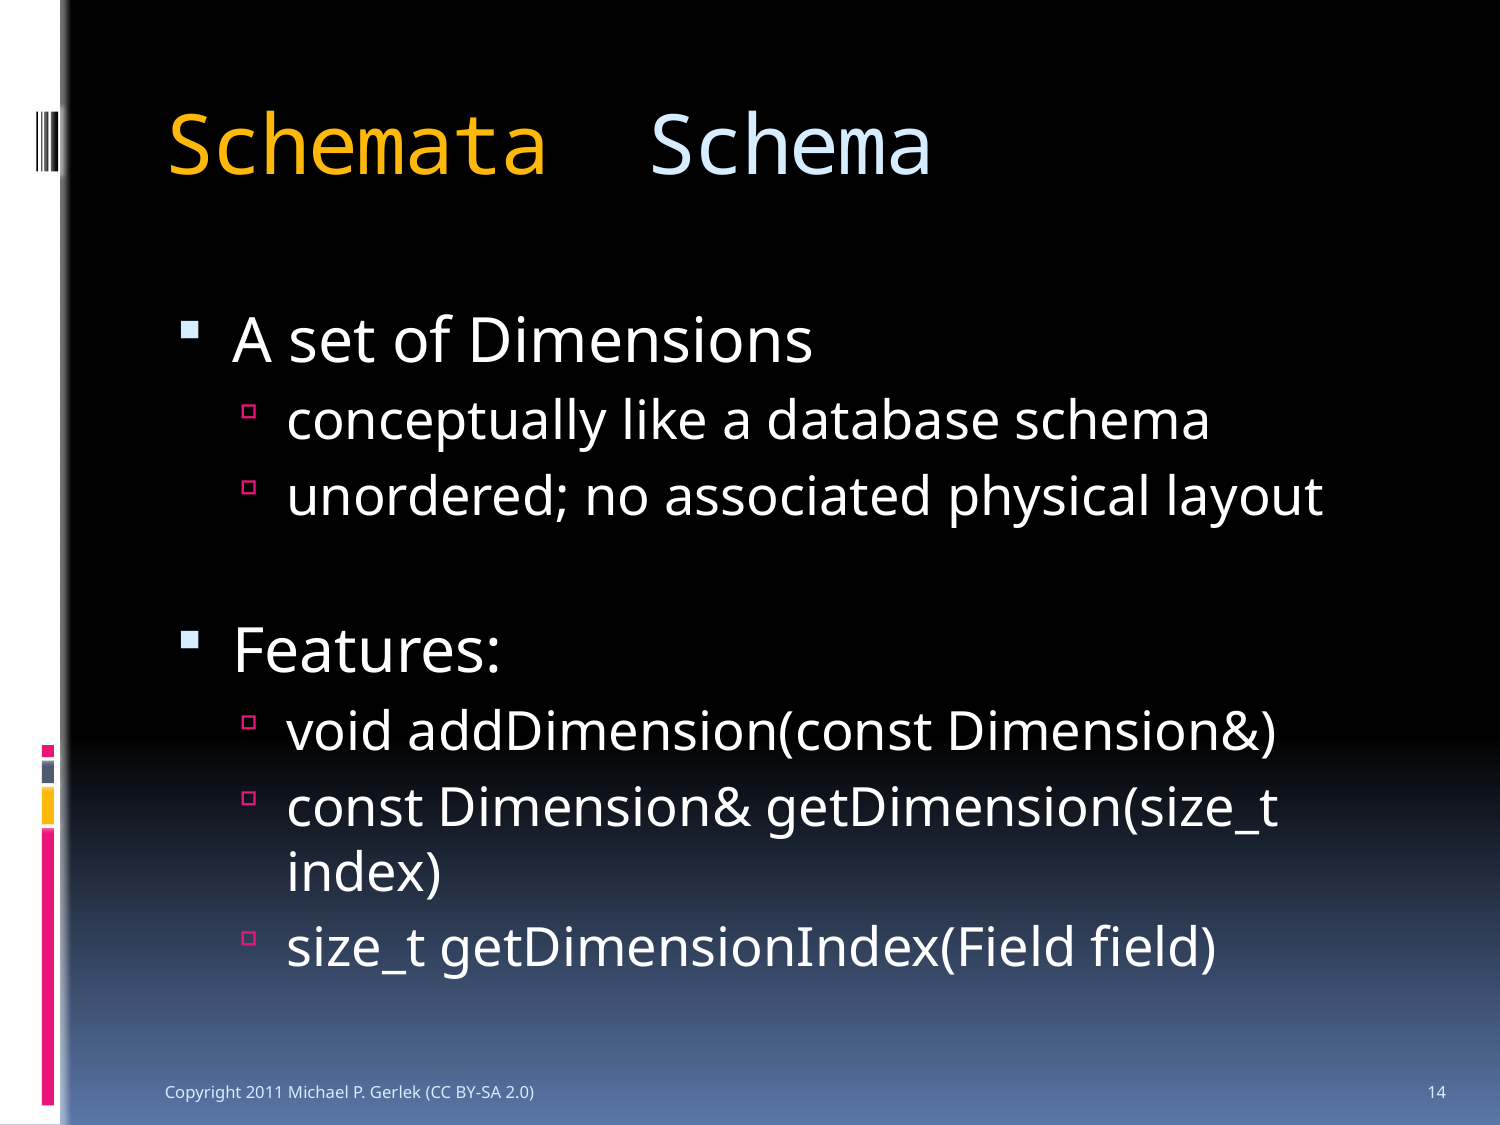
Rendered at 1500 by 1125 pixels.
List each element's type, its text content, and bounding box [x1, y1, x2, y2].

title Schemata Schema [150, 83, 1425, 234]
slide_number 14 [1412, 1052, 1488, 1113]
footer Copyright 2011 Michael P. Gerlek (CC BY-SA 2.0) [150, 1052, 1063, 1113]
list A set of Dimensions conceptually like a database schema unordered; no associated physical layout Features: void addDimension(const Dimension&) const Dimension& getDimension(size_t index) size_t getDimensionIndex(Field field) [150, 292, 1425, 1043]
